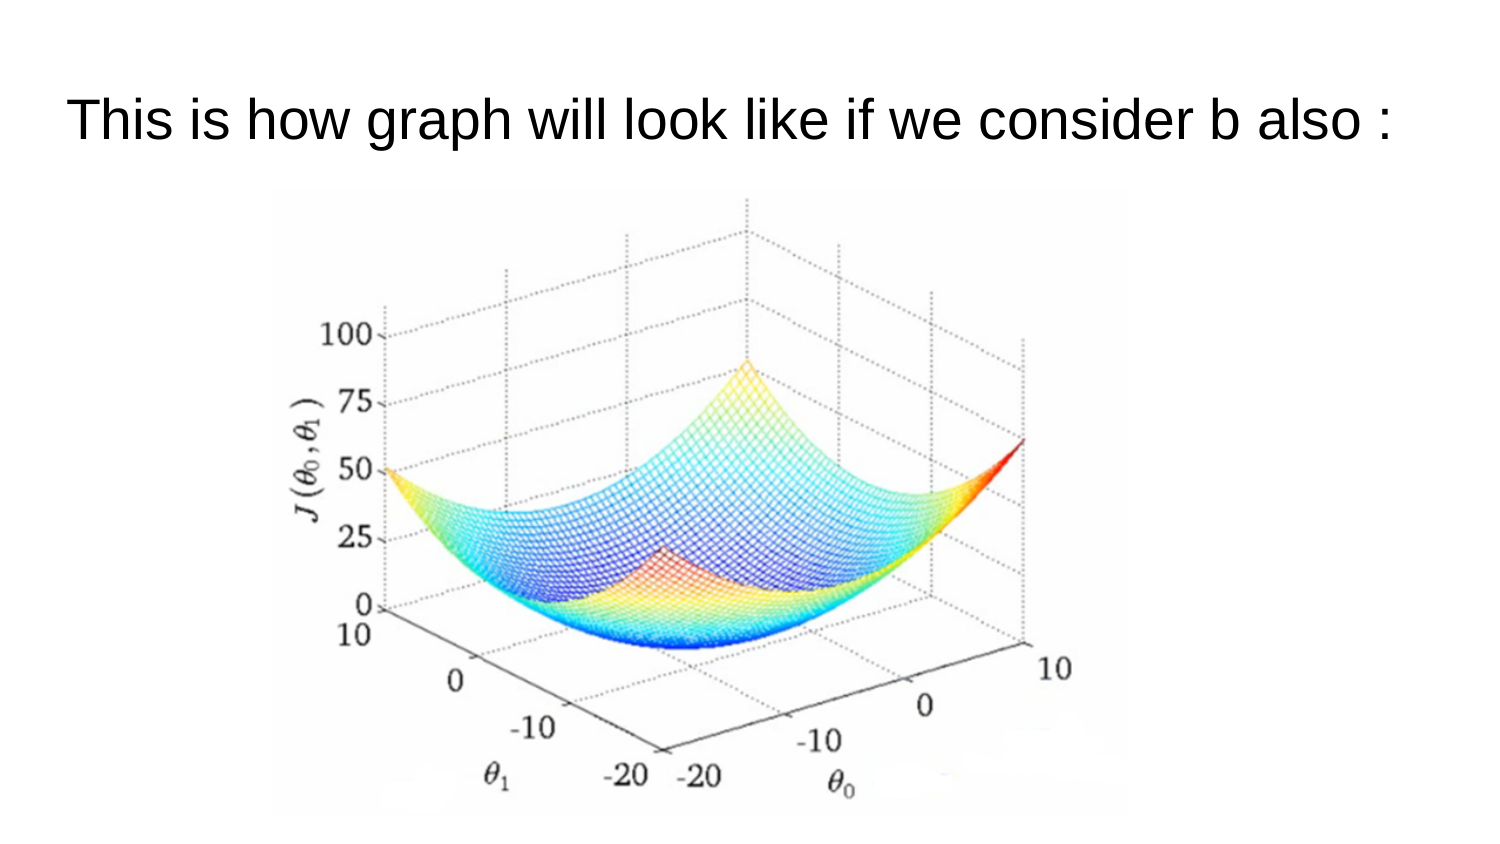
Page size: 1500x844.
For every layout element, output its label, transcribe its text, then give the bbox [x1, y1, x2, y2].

picture [270, 188, 1127, 816]
title This is how graph will look like if we consider b also : [51, 72, 1449, 167]
